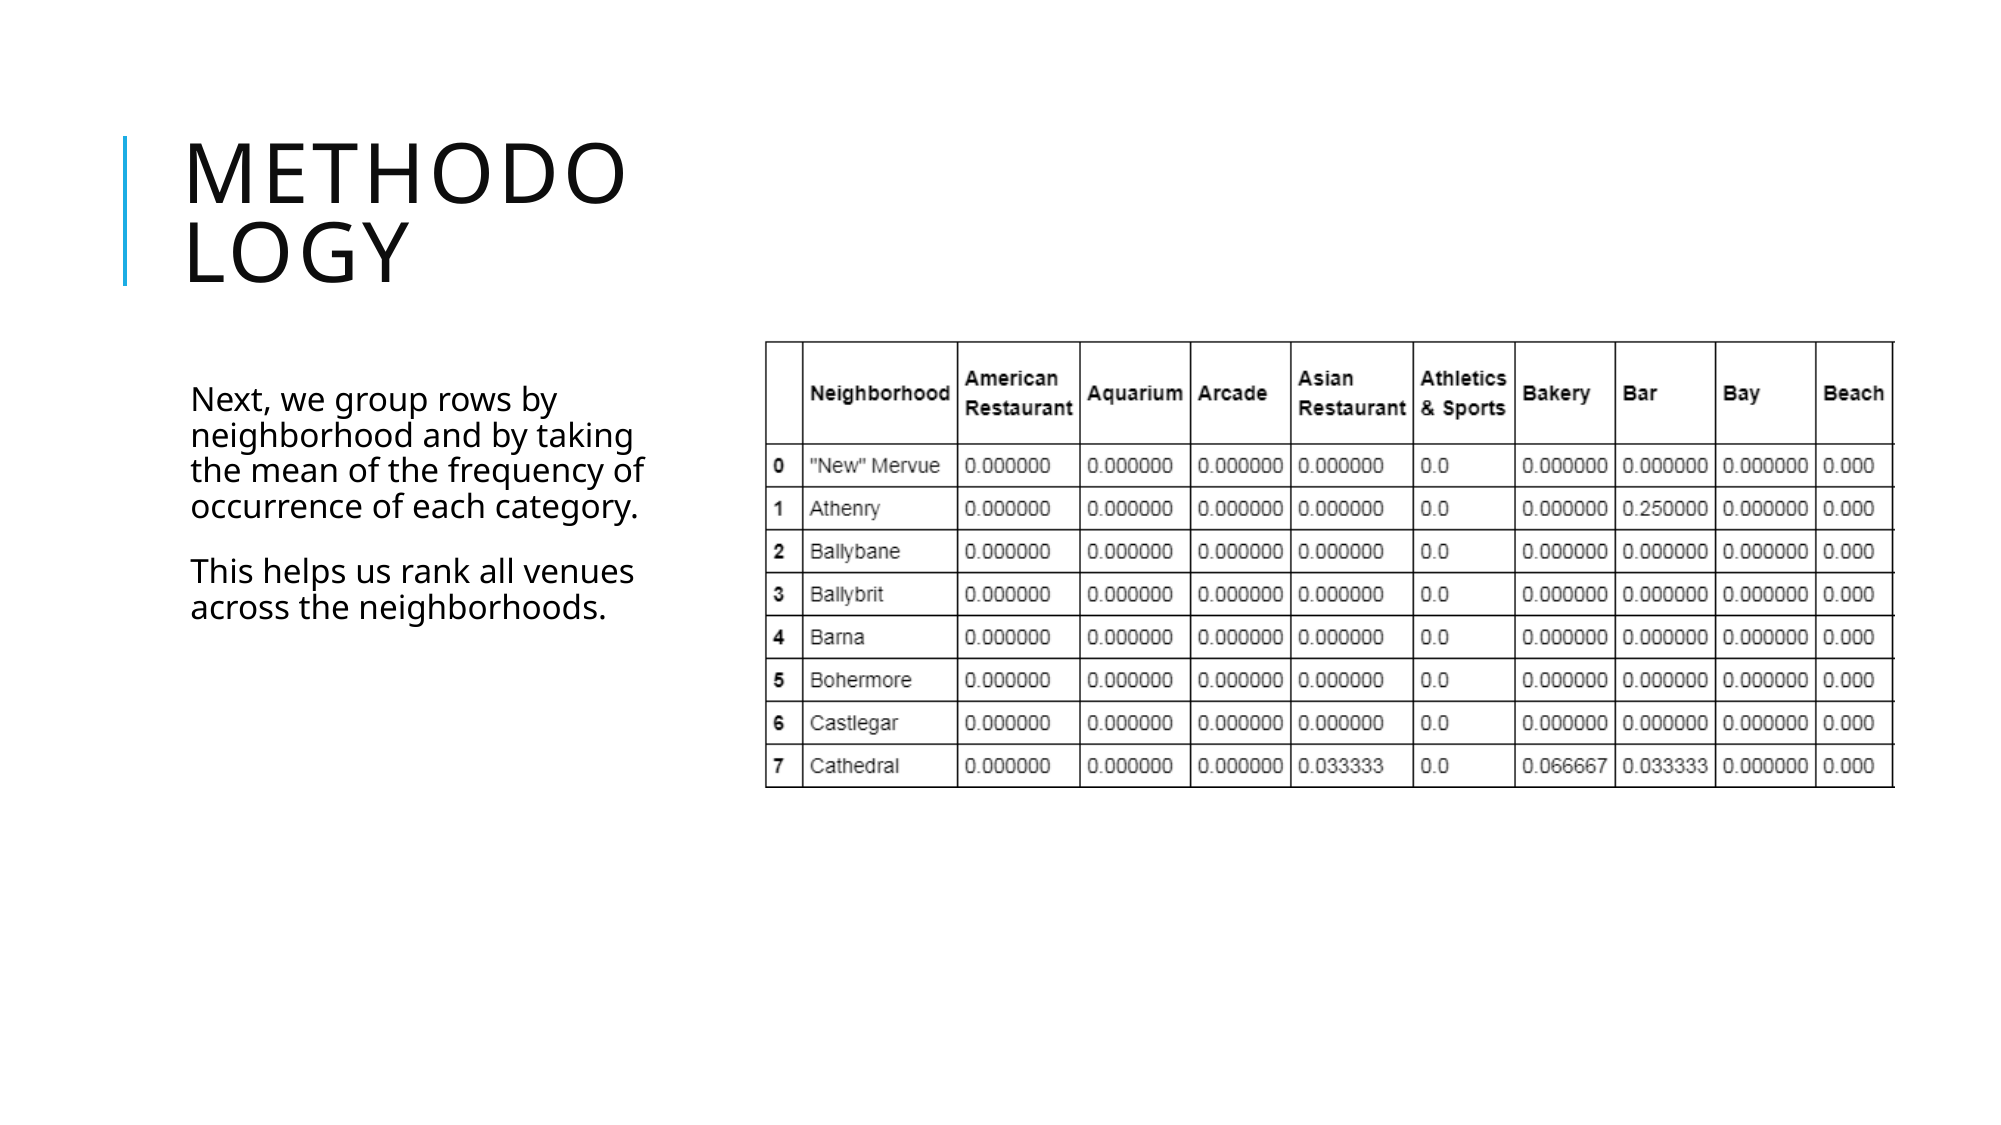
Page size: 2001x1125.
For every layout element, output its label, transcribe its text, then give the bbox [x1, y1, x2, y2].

picture [761, 336, 1896, 788]
title Methodology [168, 96, 682, 342]
list Next, we group rows by neighborhood and by taking the mean of the frequency of occurrence of each category. This helps us rank all venues across the neighborhoods. [168, 375, 682, 1020]
